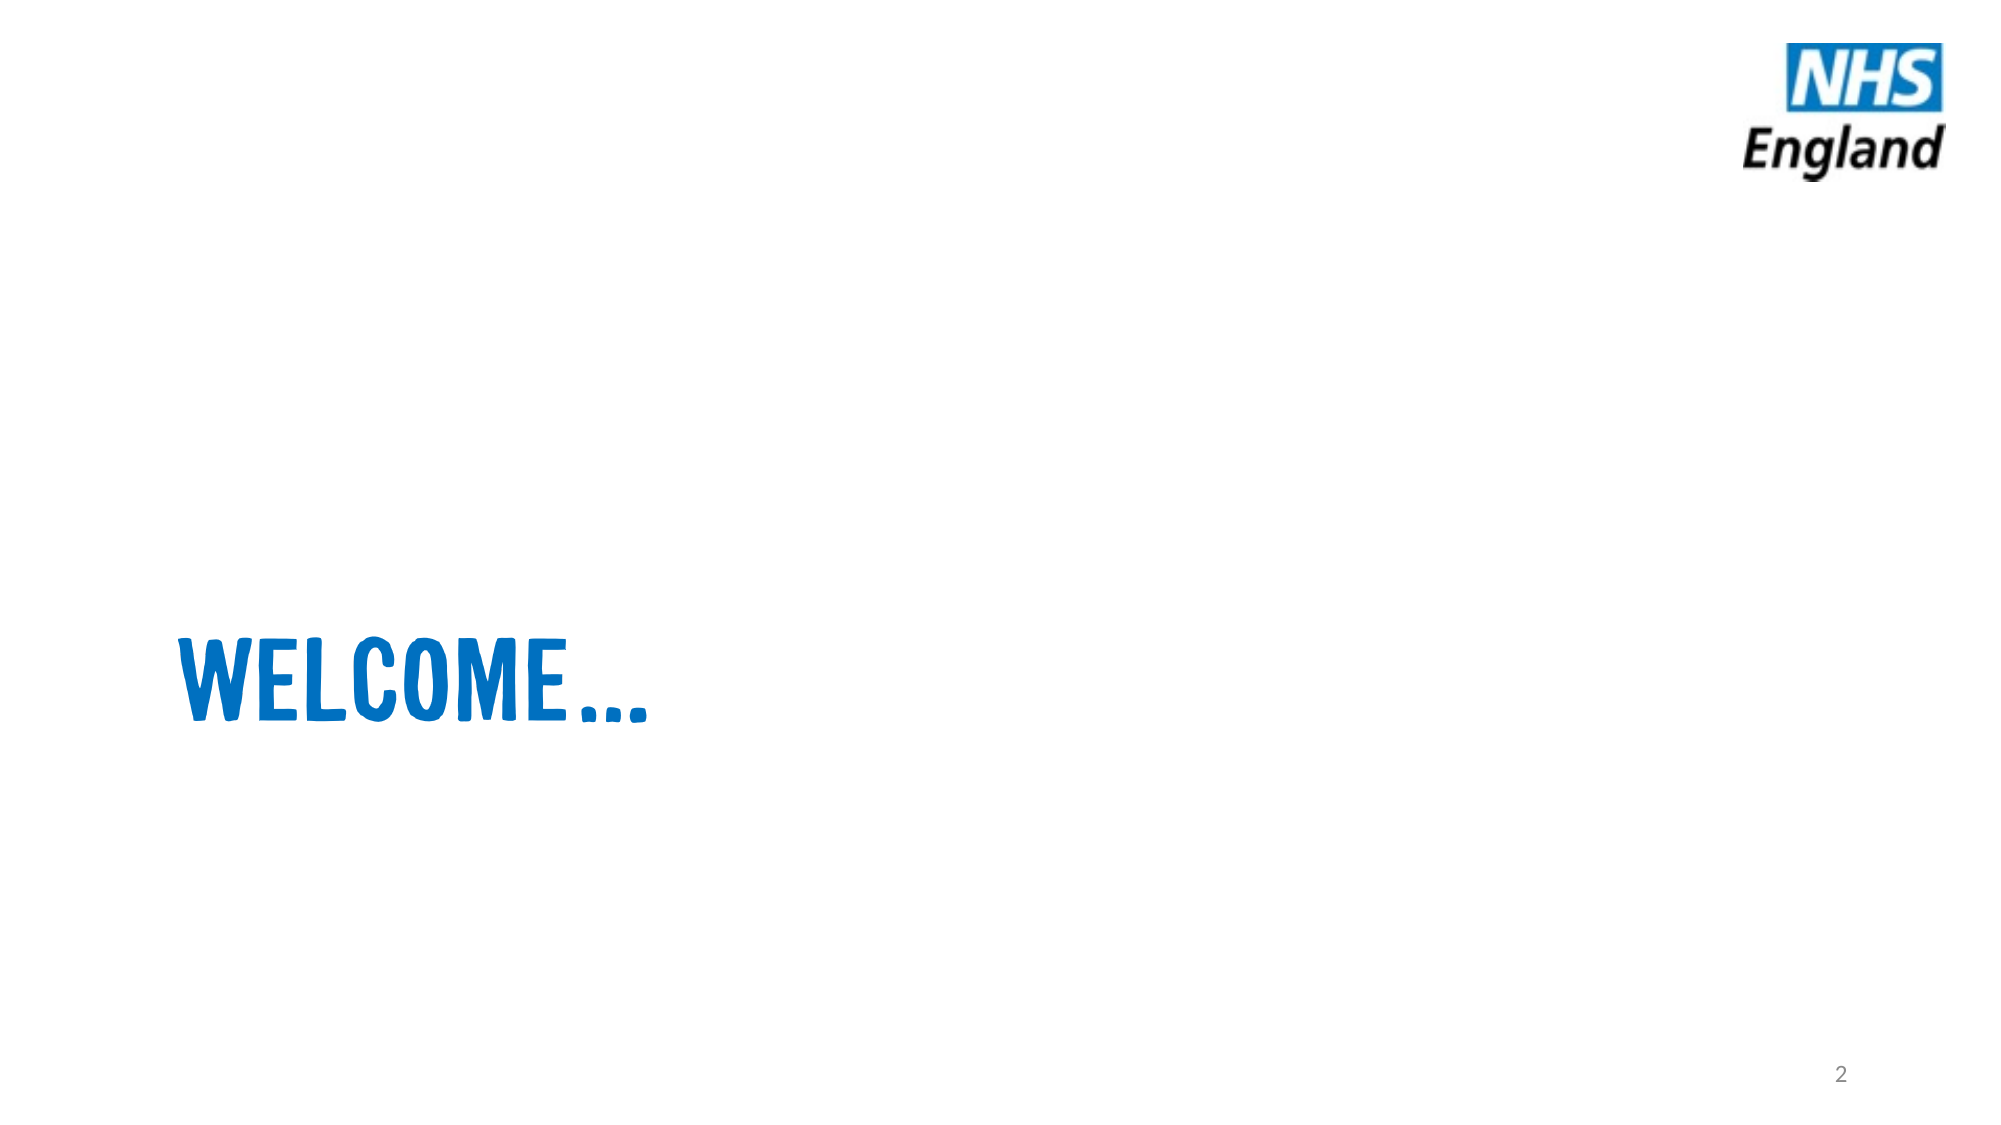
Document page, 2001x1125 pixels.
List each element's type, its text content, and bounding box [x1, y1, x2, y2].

picture [1743, 43, 1946, 182]
picture [107, 294, 1758, 790]
slide_number 2 [1412, 1042, 1863, 1103]
